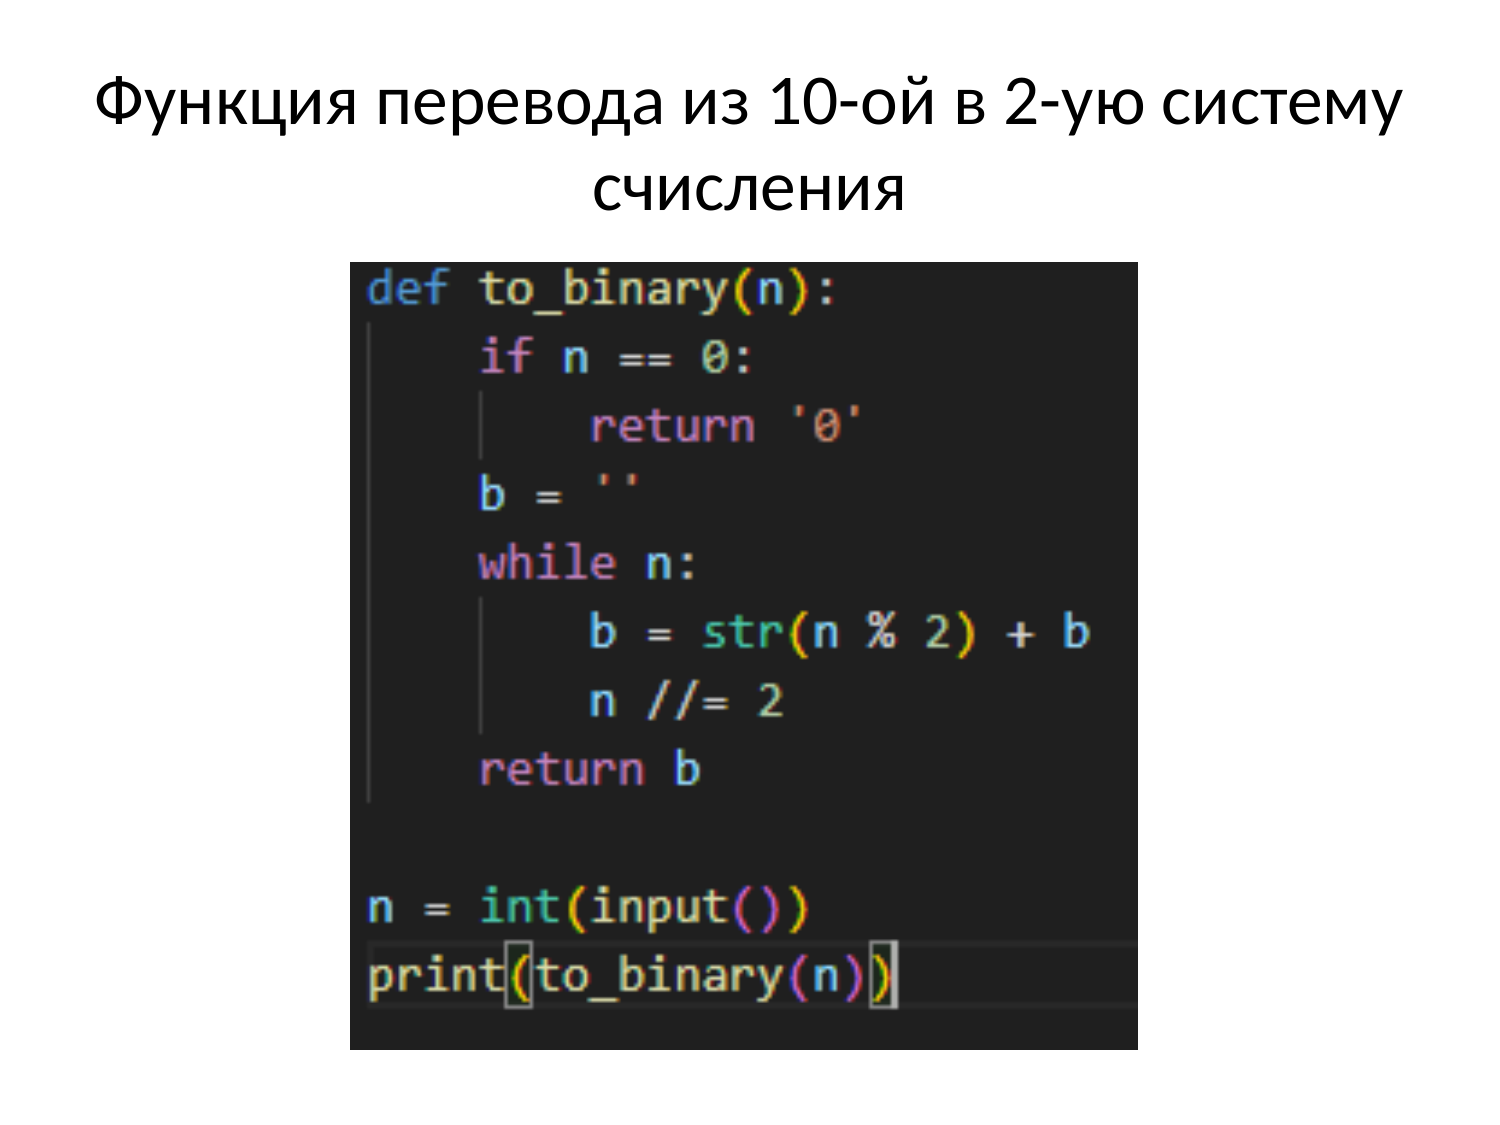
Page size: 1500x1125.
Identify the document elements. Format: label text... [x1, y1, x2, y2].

picture [349, 262, 1138, 1051]
title Функция перевода из 10-ой в 2-ую систему счисления [75, 45, 1425, 233]
